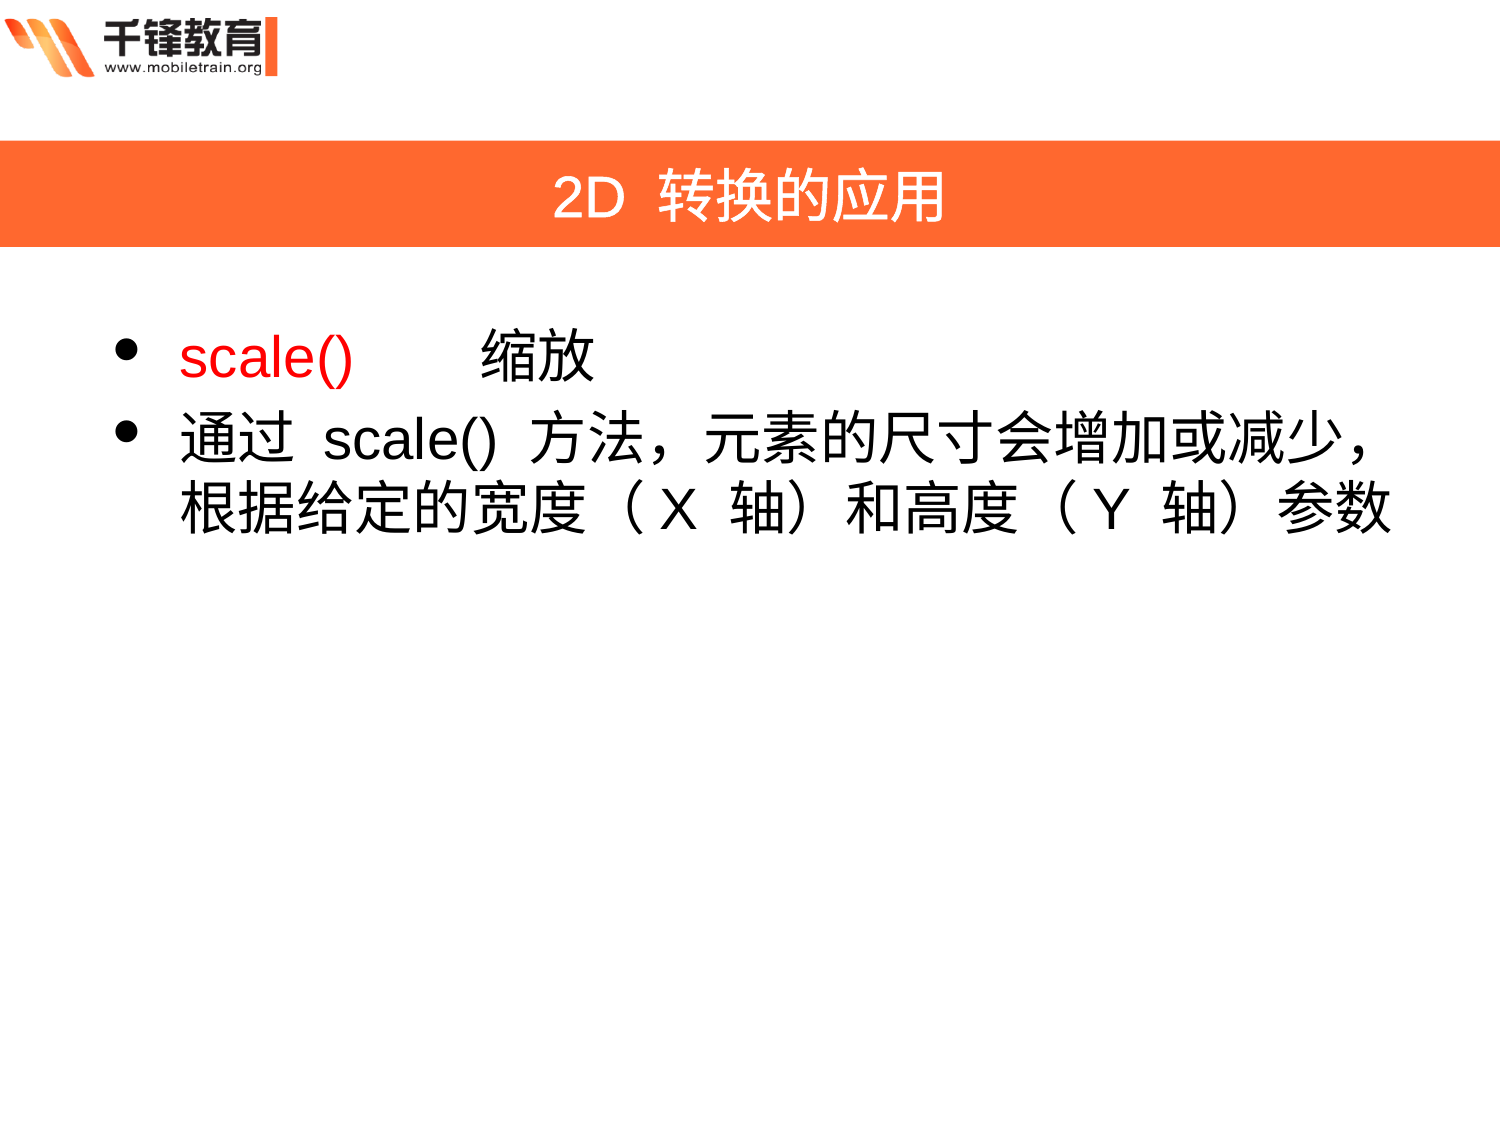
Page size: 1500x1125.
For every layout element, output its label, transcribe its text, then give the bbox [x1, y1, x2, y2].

text_box scale() 缩放 通过 scale() 方法，元素的尺寸会增加或减少，根据给定的宽度（X 轴）和高度（Y 轴）参数 [74, 312, 1425, 1055]
picture [3, 18, 261, 79]
text_box 2D 转换的应用 [0, 140, 1500, 247]
